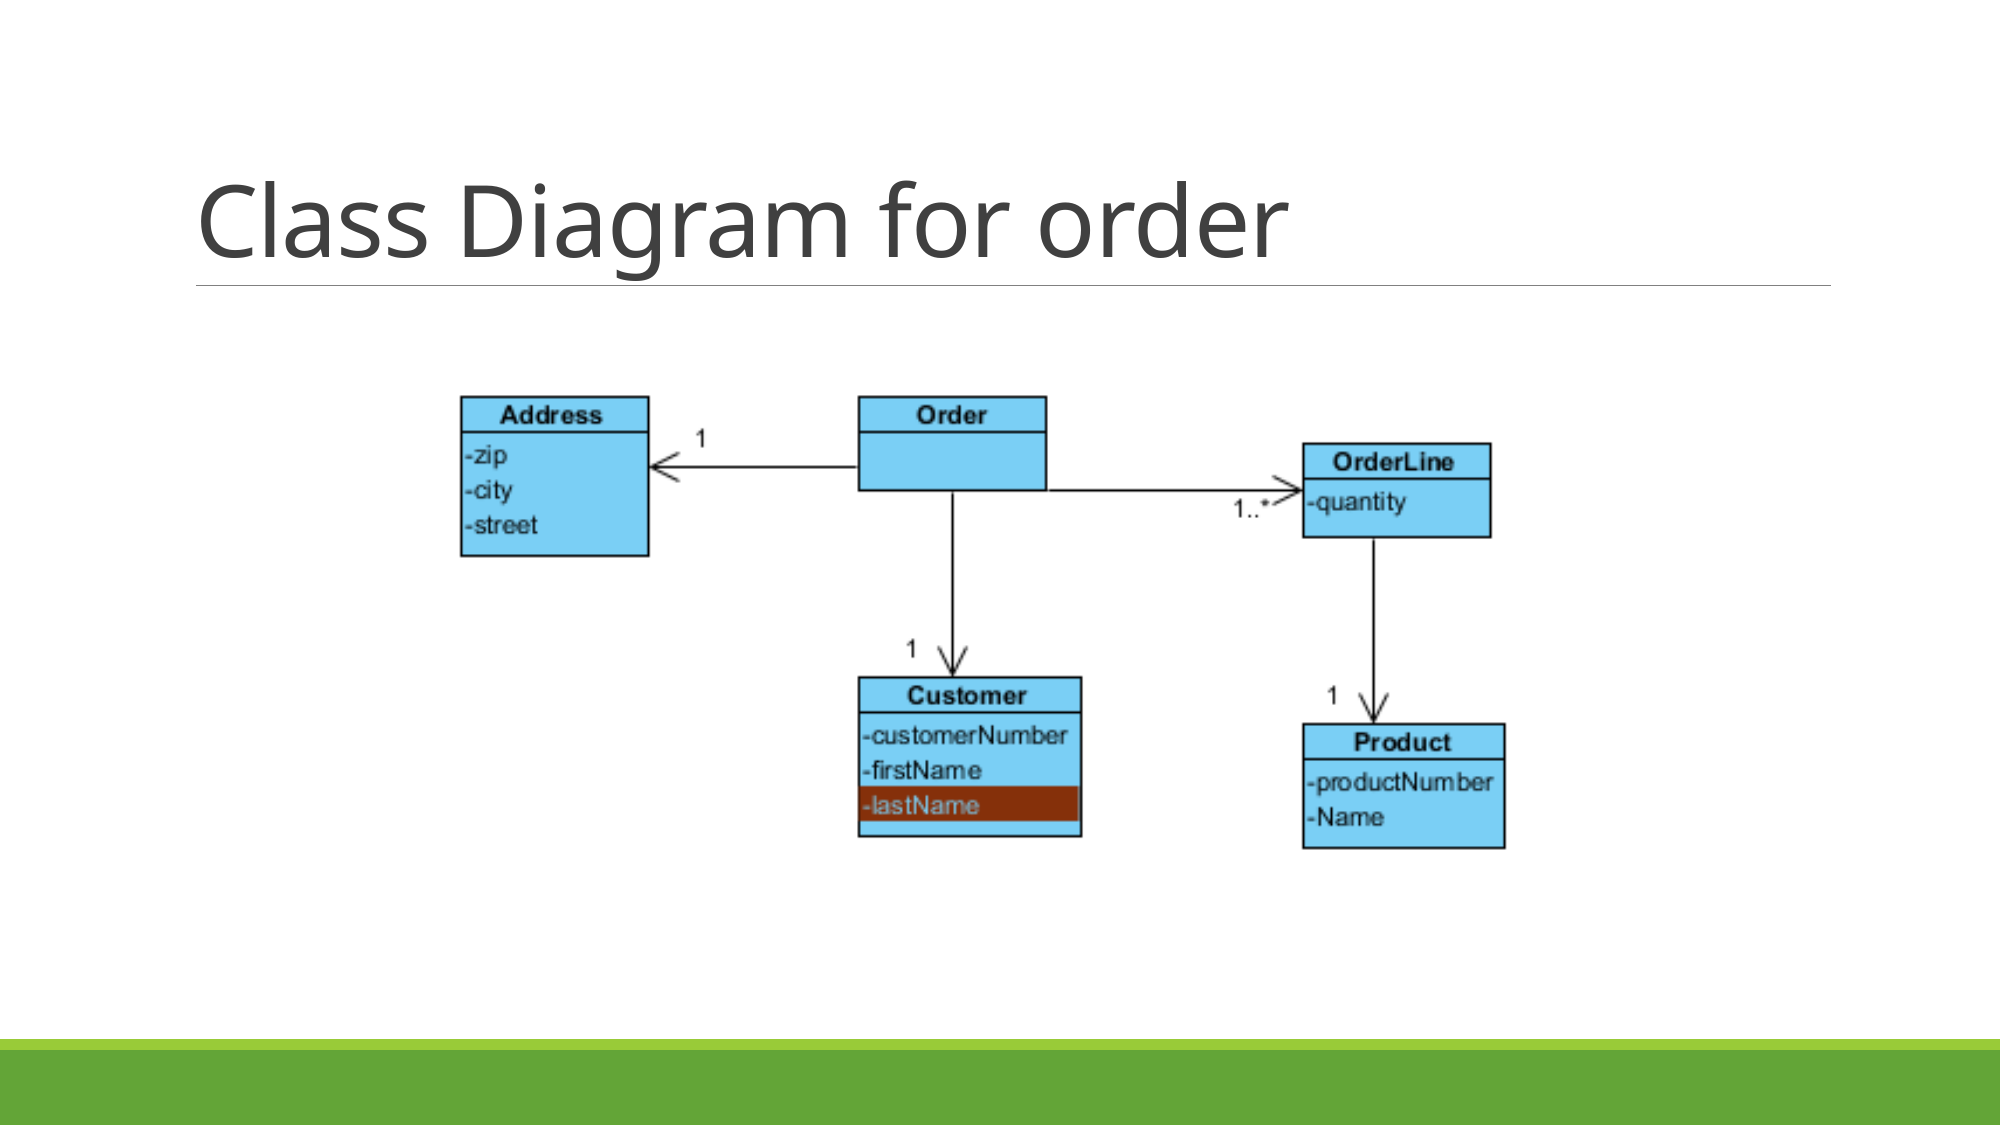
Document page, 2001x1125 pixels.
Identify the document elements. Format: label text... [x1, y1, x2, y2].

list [379, 309, 1600, 977]
title Class Diagram for order [180, 47, 1830, 285]
